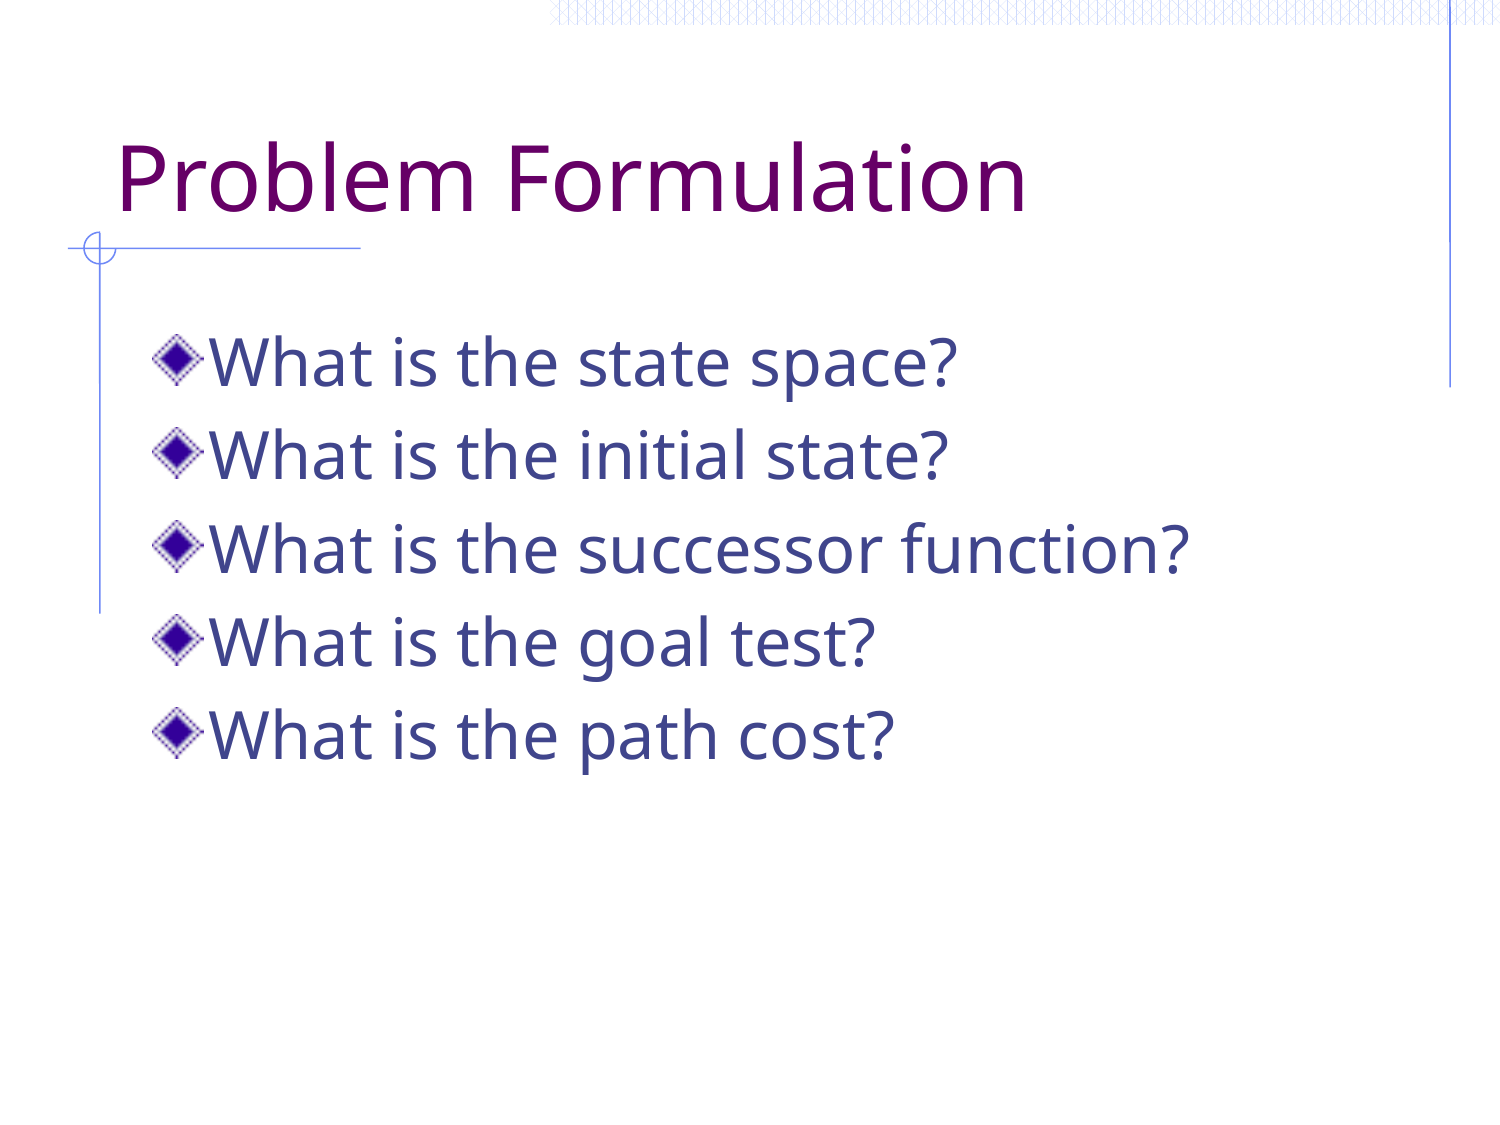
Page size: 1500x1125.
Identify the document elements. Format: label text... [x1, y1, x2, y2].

title Problem Formulation [99, 50, 1375, 238]
picture [152, 520, 204, 573]
picture [152, 427, 204, 479]
list What is the state space? What is the initial state? What is the successor function? What is the goal test? What is the path cost? [137, 312, 1413, 988]
picture [152, 707, 204, 759]
picture [152, 614, 204, 666]
picture [152, 334, 204, 386]
